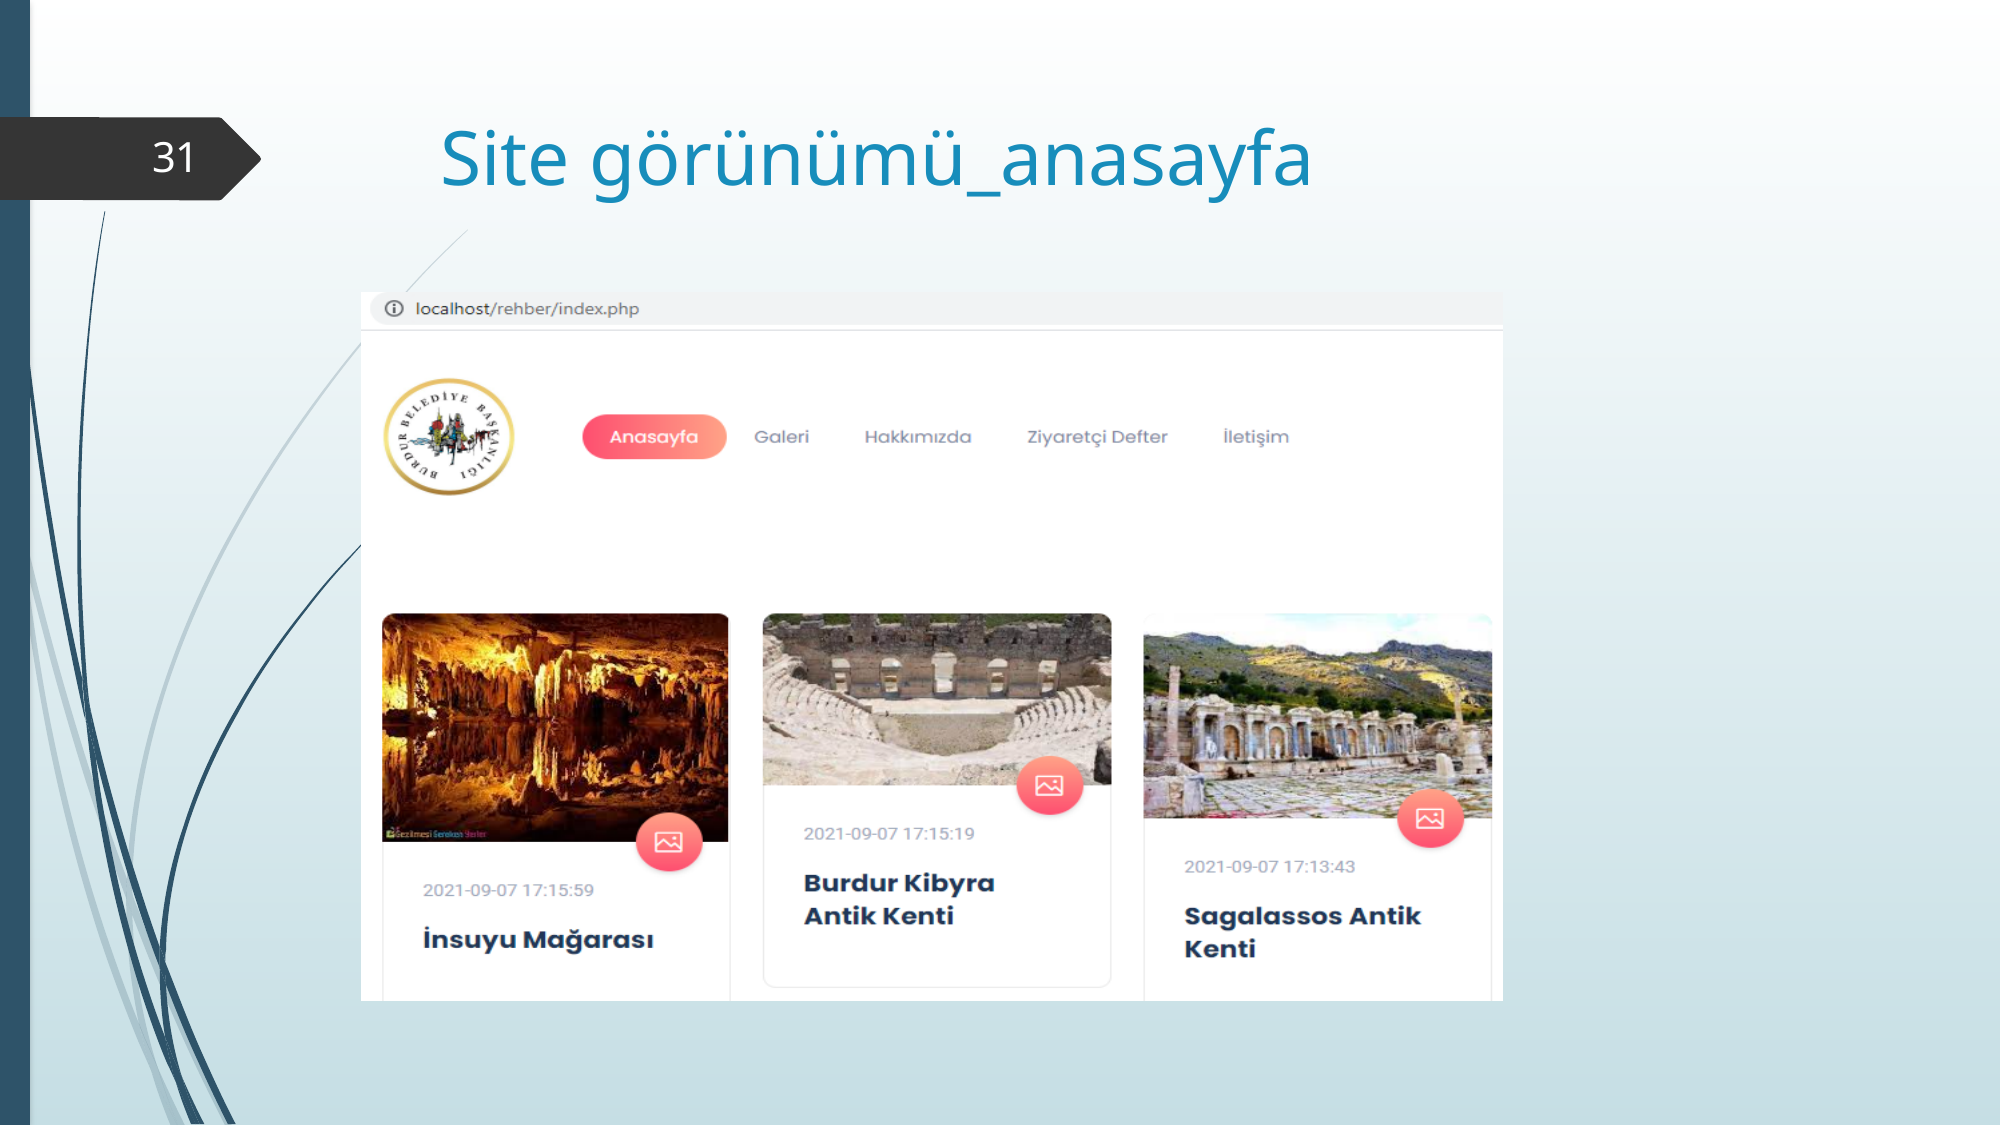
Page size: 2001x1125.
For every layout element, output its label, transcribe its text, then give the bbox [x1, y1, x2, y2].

picture [361, 292, 1503, 1002]
title Site görünümü_anasayfa [425, 102, 1888, 313]
slide_number 31 [87, 129, 216, 190]
